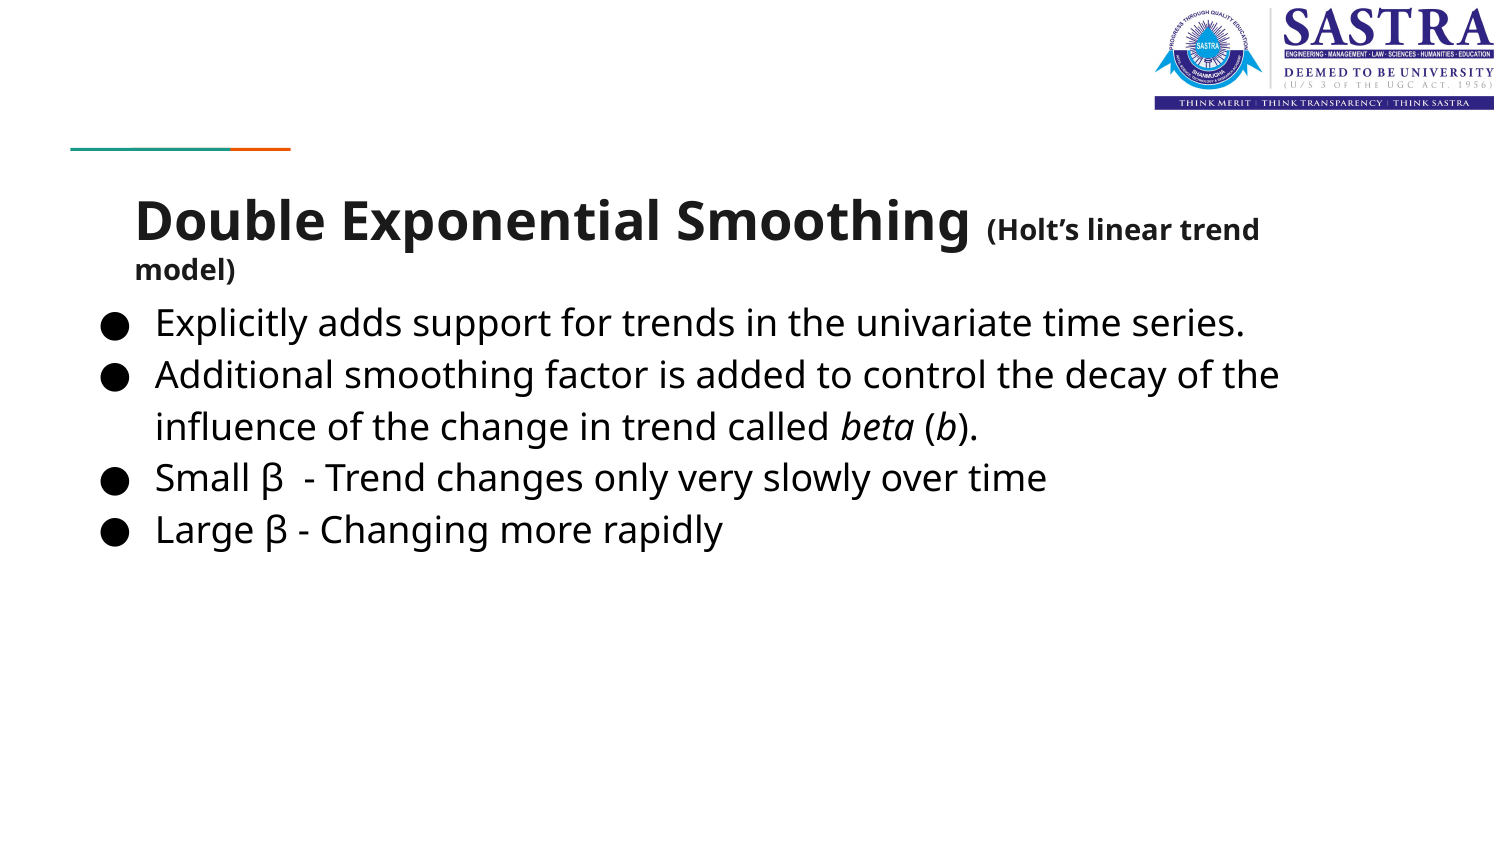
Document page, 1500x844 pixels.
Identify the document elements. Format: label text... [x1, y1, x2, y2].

list Explicitly adds support for trends in the univariate time series. Additional smoothing factor is added to control the decay of the influence of the change in trend called beta (b). Small β - Trend changes only very slowly over time Large β - Changing more rapidly [64, 277, 1459, 787]
picture [1149, 0, 1500, 117]
title Double Exponential Smoothing (Holt’s linear trend model) [119, 171, 1381, 260]
